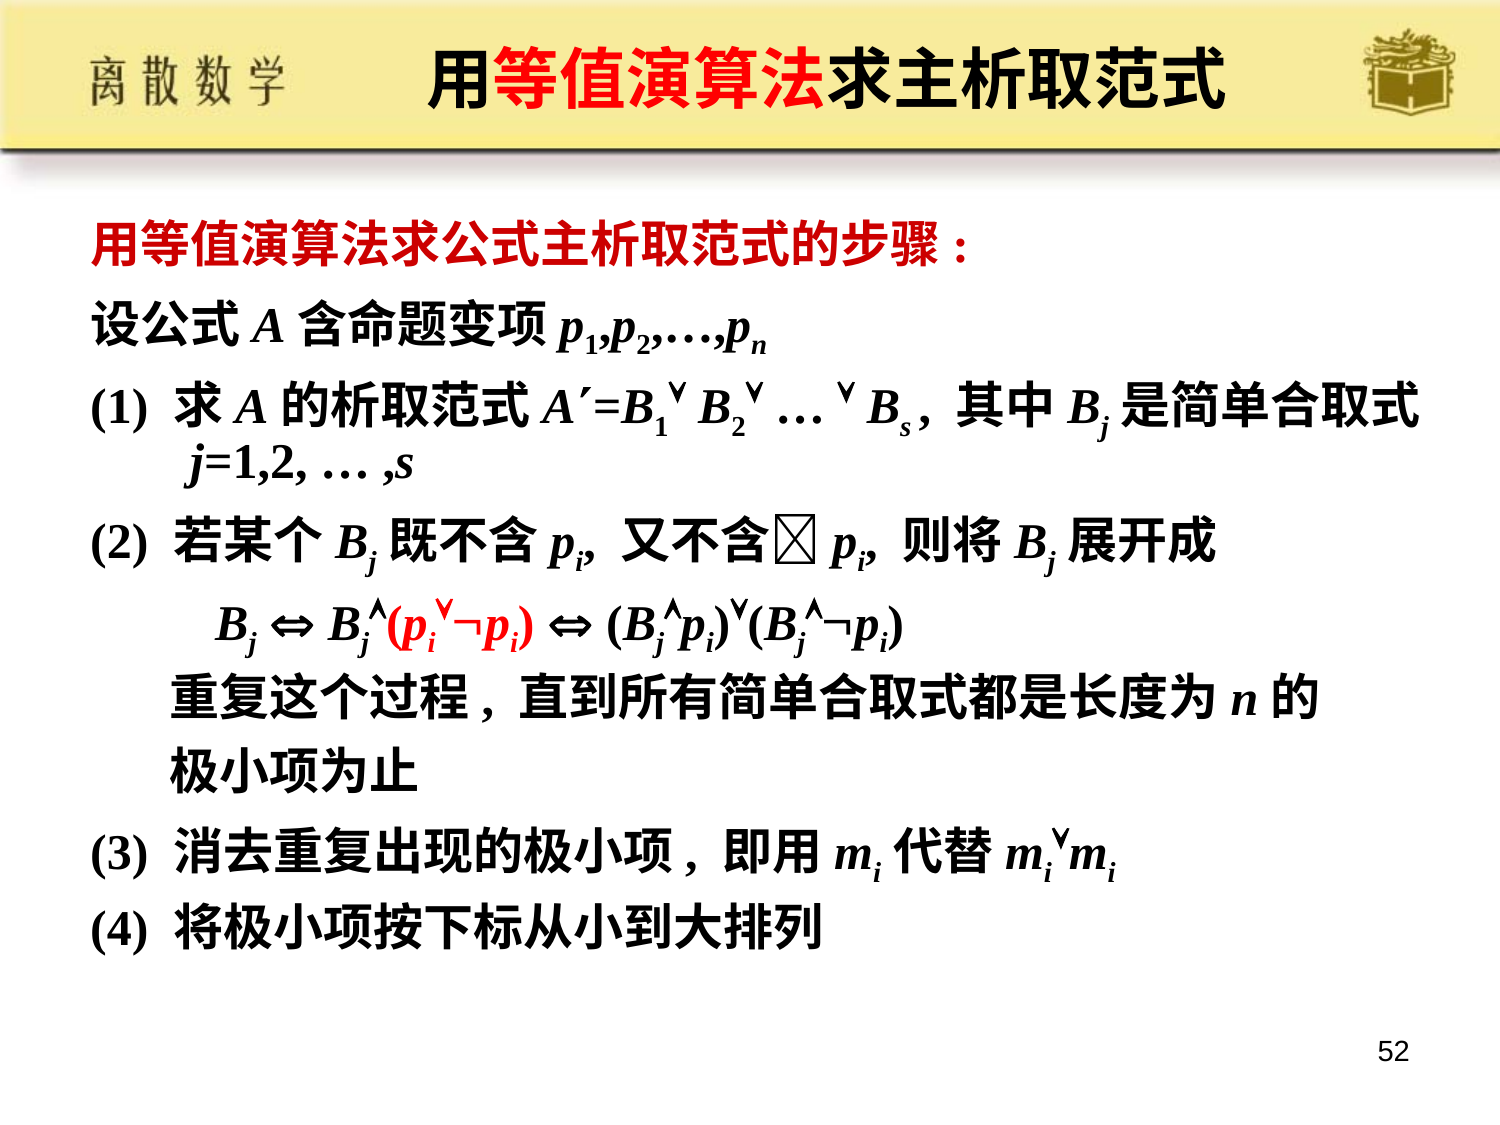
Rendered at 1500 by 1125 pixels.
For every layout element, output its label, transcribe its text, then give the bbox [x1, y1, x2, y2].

title 用等值演算法求主析取范式 [324, 42, 1329, 112]
text_box 用等值演算法求公式主析取范式的步骤: 设公式A含命题变项p1,p2,…,pn (1) 求A的析取范式A=B1 B2 …  Bs , 其中Bj是简单合取式 j=1,2, … ,s (2) 若某个Bj既不含pi, 又不含pi, 则将Bj展开成 Bj  Bj(pipi)  (Bjpi)(Bjpi) 重复这个过程, 直到所有简单合取式都是长度为n的 极小项为止 (3) 消去重复出现的极小项, 即用mi代替mimi (4) 将极小项按下标从小到大排列 [75, 211, 1459, 1027]
slide_number 52 [1074, 1027, 1425, 1103]
picture [0, 0, 1500, 1125]
